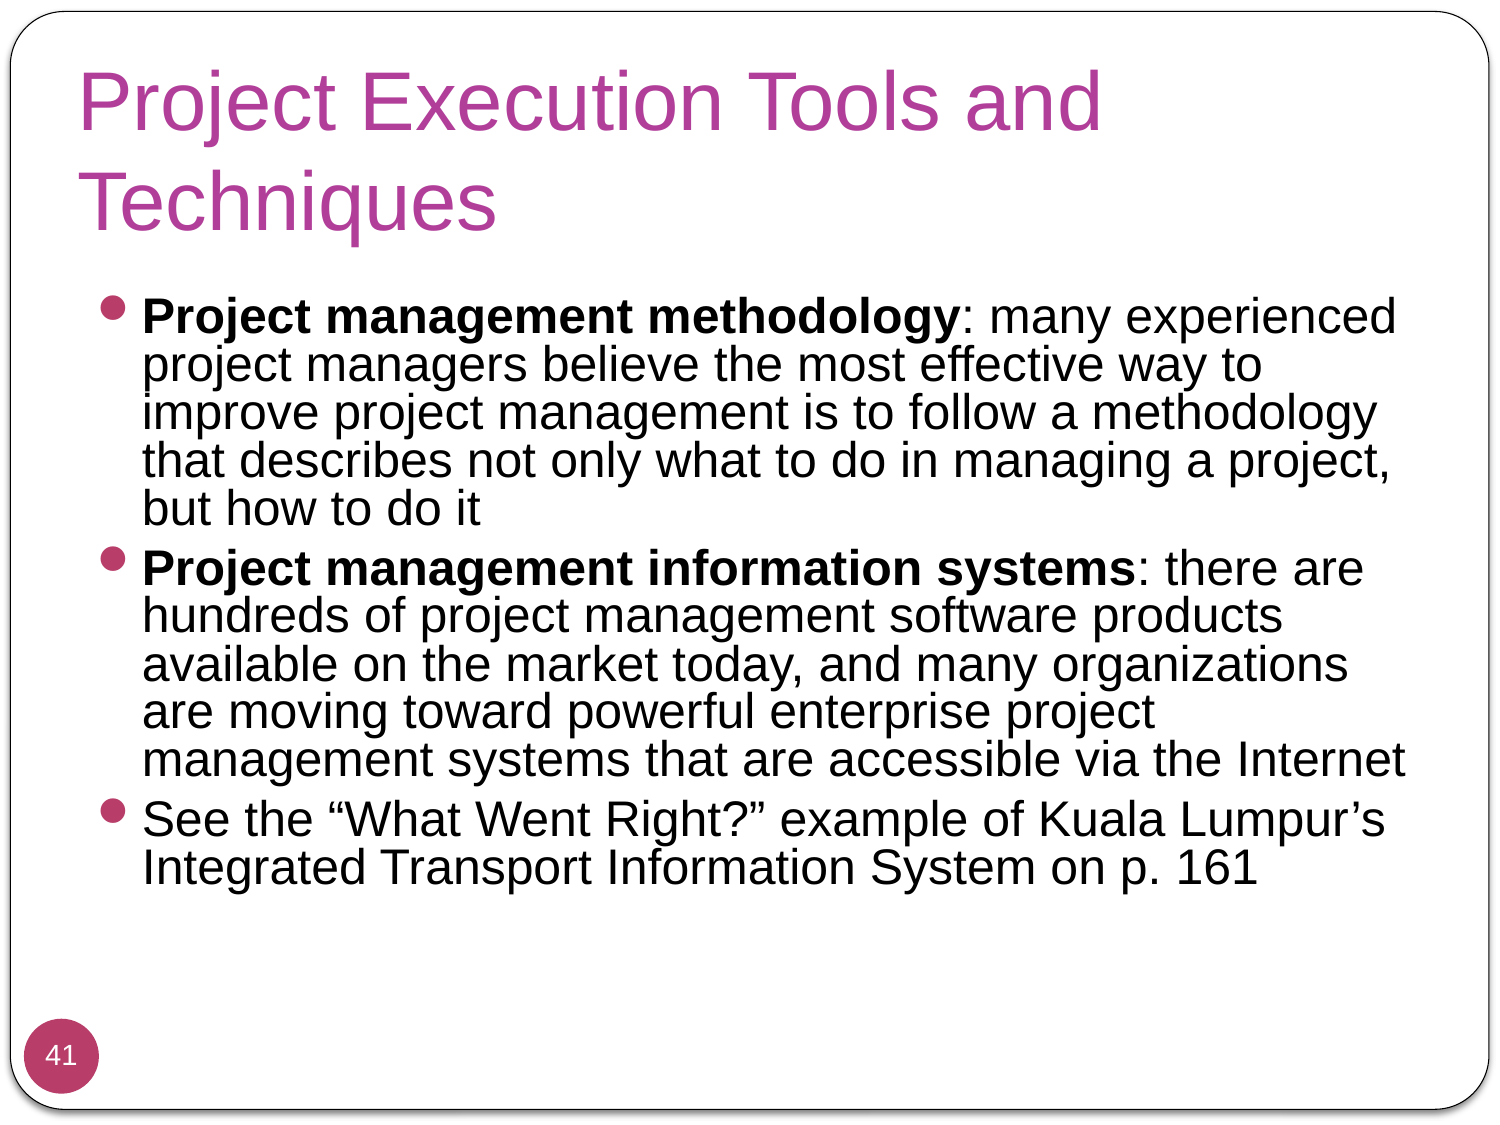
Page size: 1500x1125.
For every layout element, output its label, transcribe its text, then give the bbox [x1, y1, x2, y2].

title Project Execution Tools and Techniques [62, 74, 1426, 263]
list Project management methodology: many experienced project managers believe the most effective way to improve project management is to follow a methodology that describes not only what to do in managing a project, but how to do it Project management information systems: there are hundreds of project management software products available on the market today, and many organizations are moving toward powerful enterprise project management systems that are accessible via the Internet See the “What Went Right?” example of Kuala Lumpur’s Integrated Transport Information System on p. 161 [81, 287, 1426, 1026]
slide_number 41 [23, 1018, 99, 1094]
